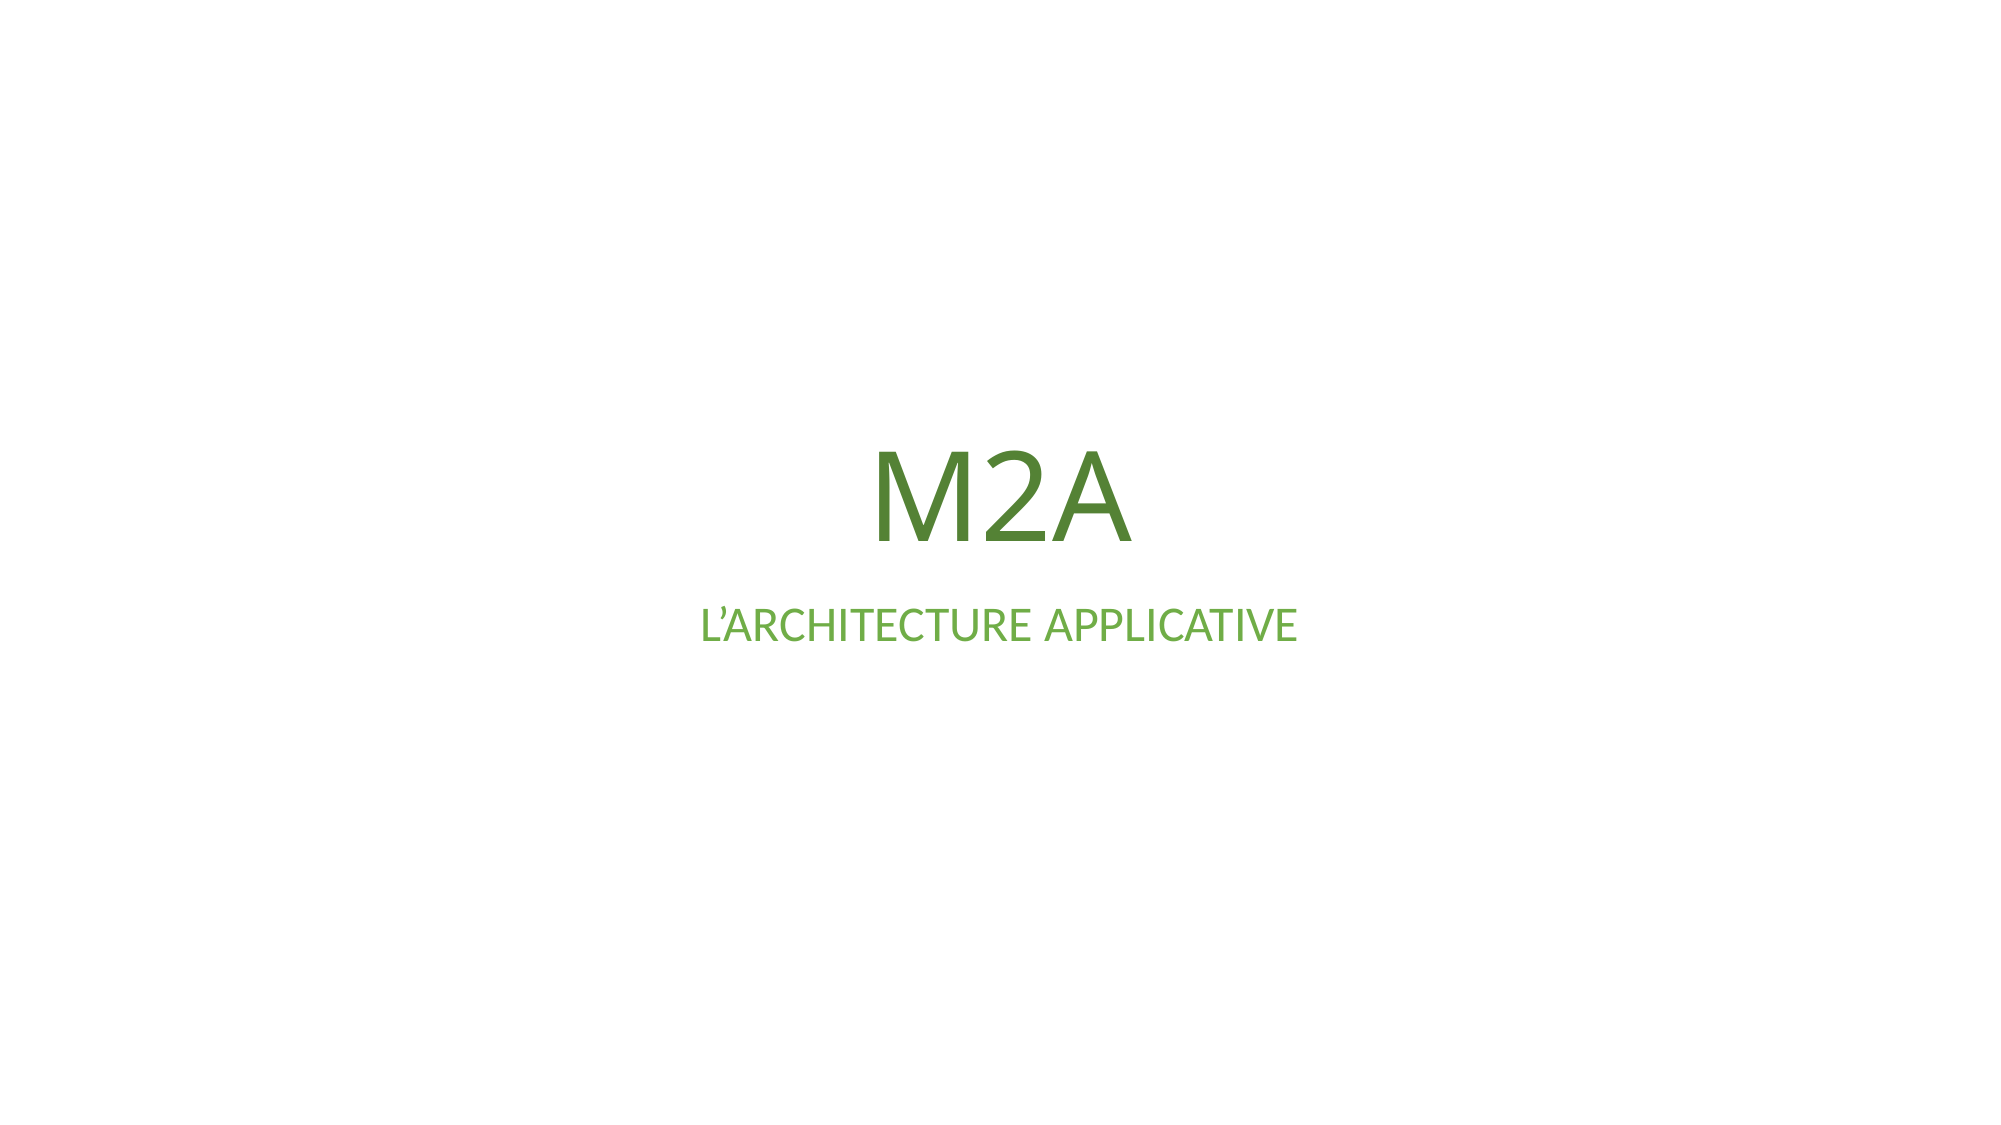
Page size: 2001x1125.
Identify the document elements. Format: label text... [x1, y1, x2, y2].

subtitle L’ARCHITECTURE APPLICATIVE [249, 590, 1750, 863]
title M2A [249, 184, 1750, 576]
